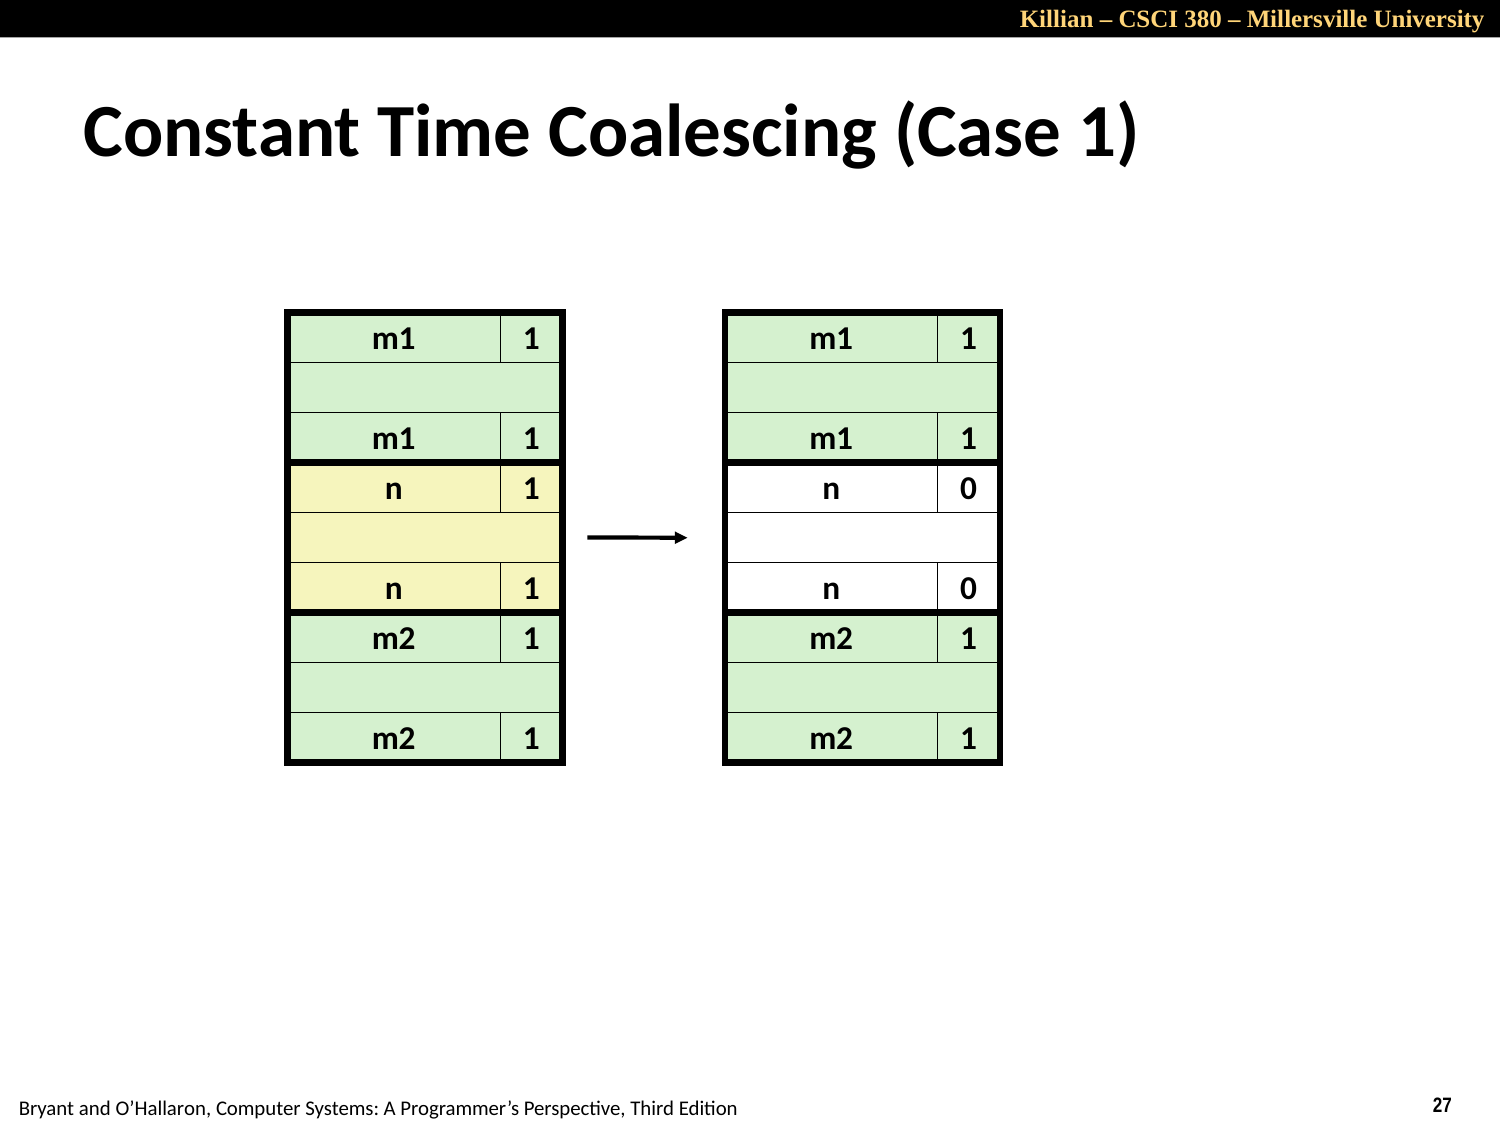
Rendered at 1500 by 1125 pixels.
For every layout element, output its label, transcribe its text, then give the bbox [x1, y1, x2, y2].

text_box [287, 612, 563, 763]
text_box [587, 312, 1001, 763]
title Constant Time Coalescing (Case 1) [68, 79, 1432, 174]
text_box [287, 462, 563, 612]
text_box [287, 312, 563, 462]
